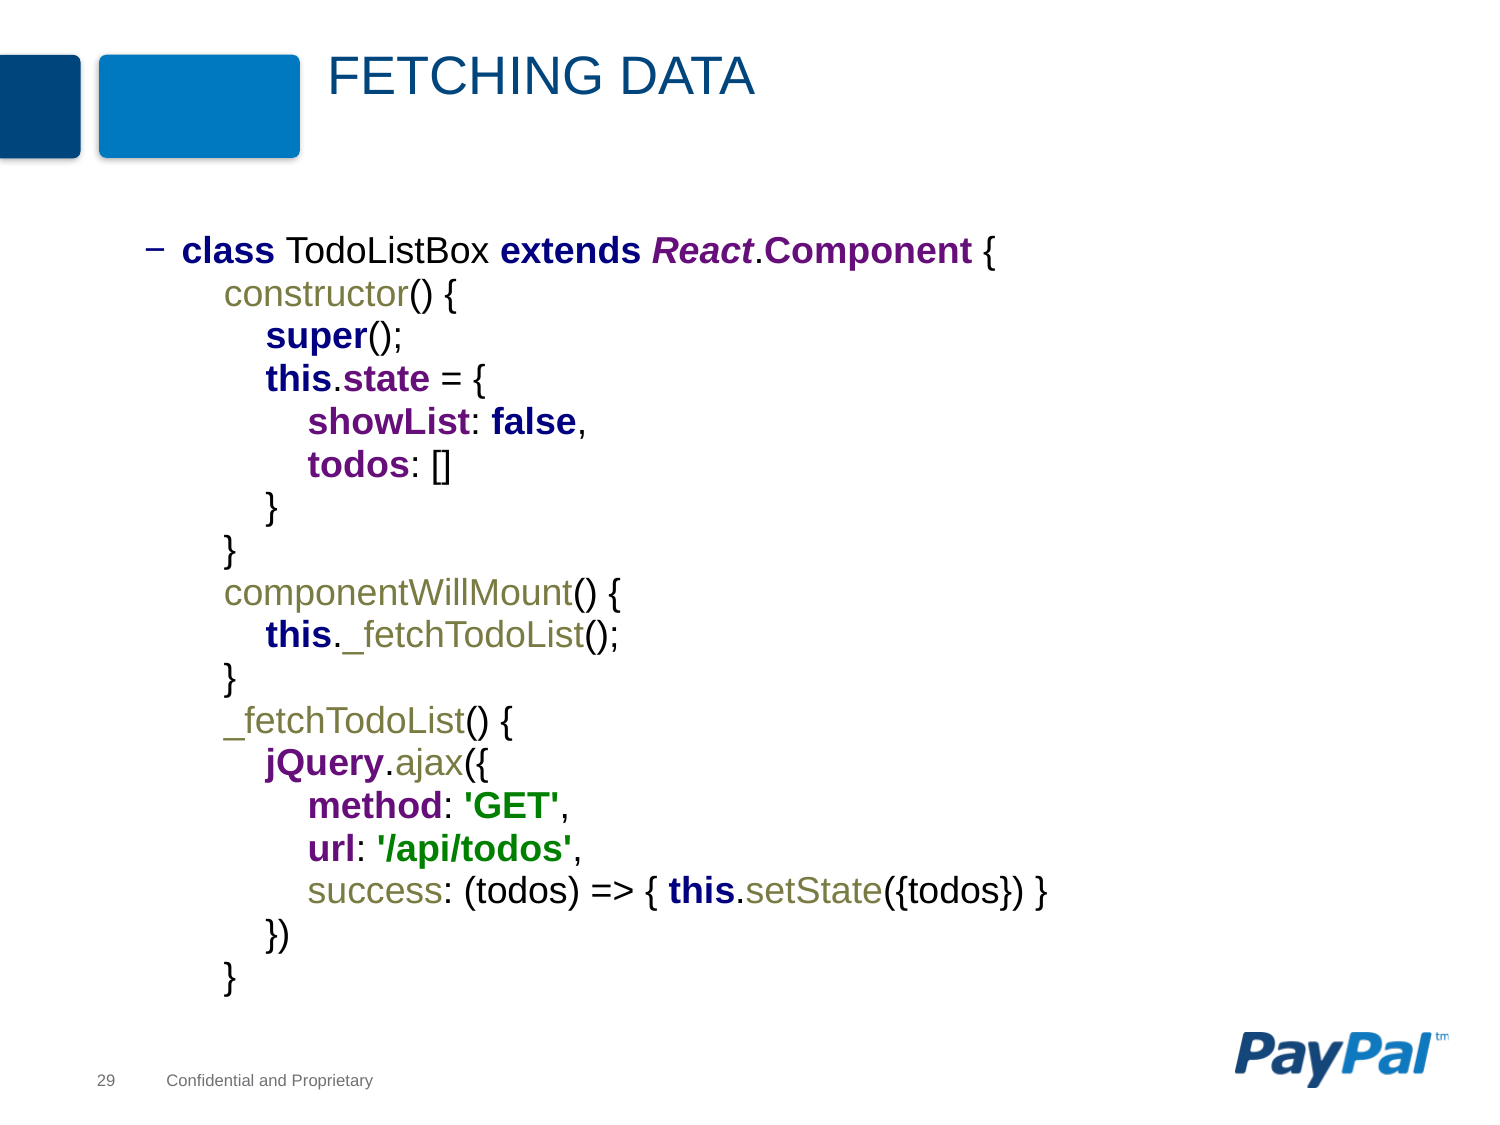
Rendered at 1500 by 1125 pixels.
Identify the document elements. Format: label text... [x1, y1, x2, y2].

title Fetching Data [312, 37, 1463, 175]
list class TodoListBox extends React.Component { constructor() { super(); this.state = { showList: false, todos: [] } } componentWillMount() { this._fetchTodoList(); } _fetchTodoList() { jQuery.ajax({ method: 'GET', url: '/api/todos', success: (todos) => { this.setState({todos}) } }) } [82, 221, 1413, 1013]
picture [1235, 1032, 1449, 1088]
